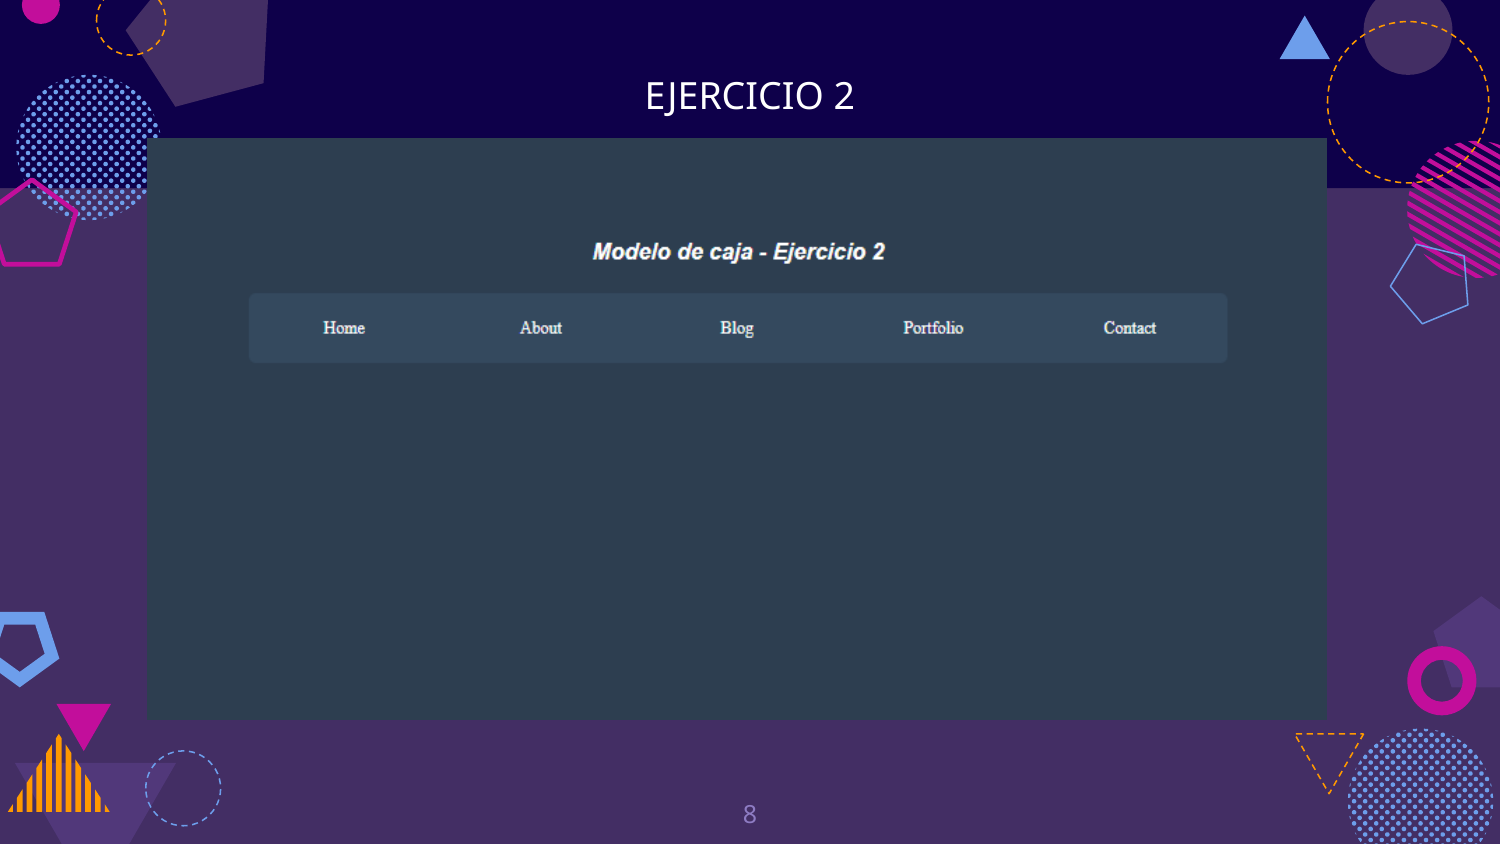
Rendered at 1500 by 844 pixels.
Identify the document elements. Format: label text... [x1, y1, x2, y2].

picture [147, 138, 1327, 720]
slide_number 8 [705, 783, 795, 844]
title EJERCICIO 2 [335, 0, 1165, 136]
